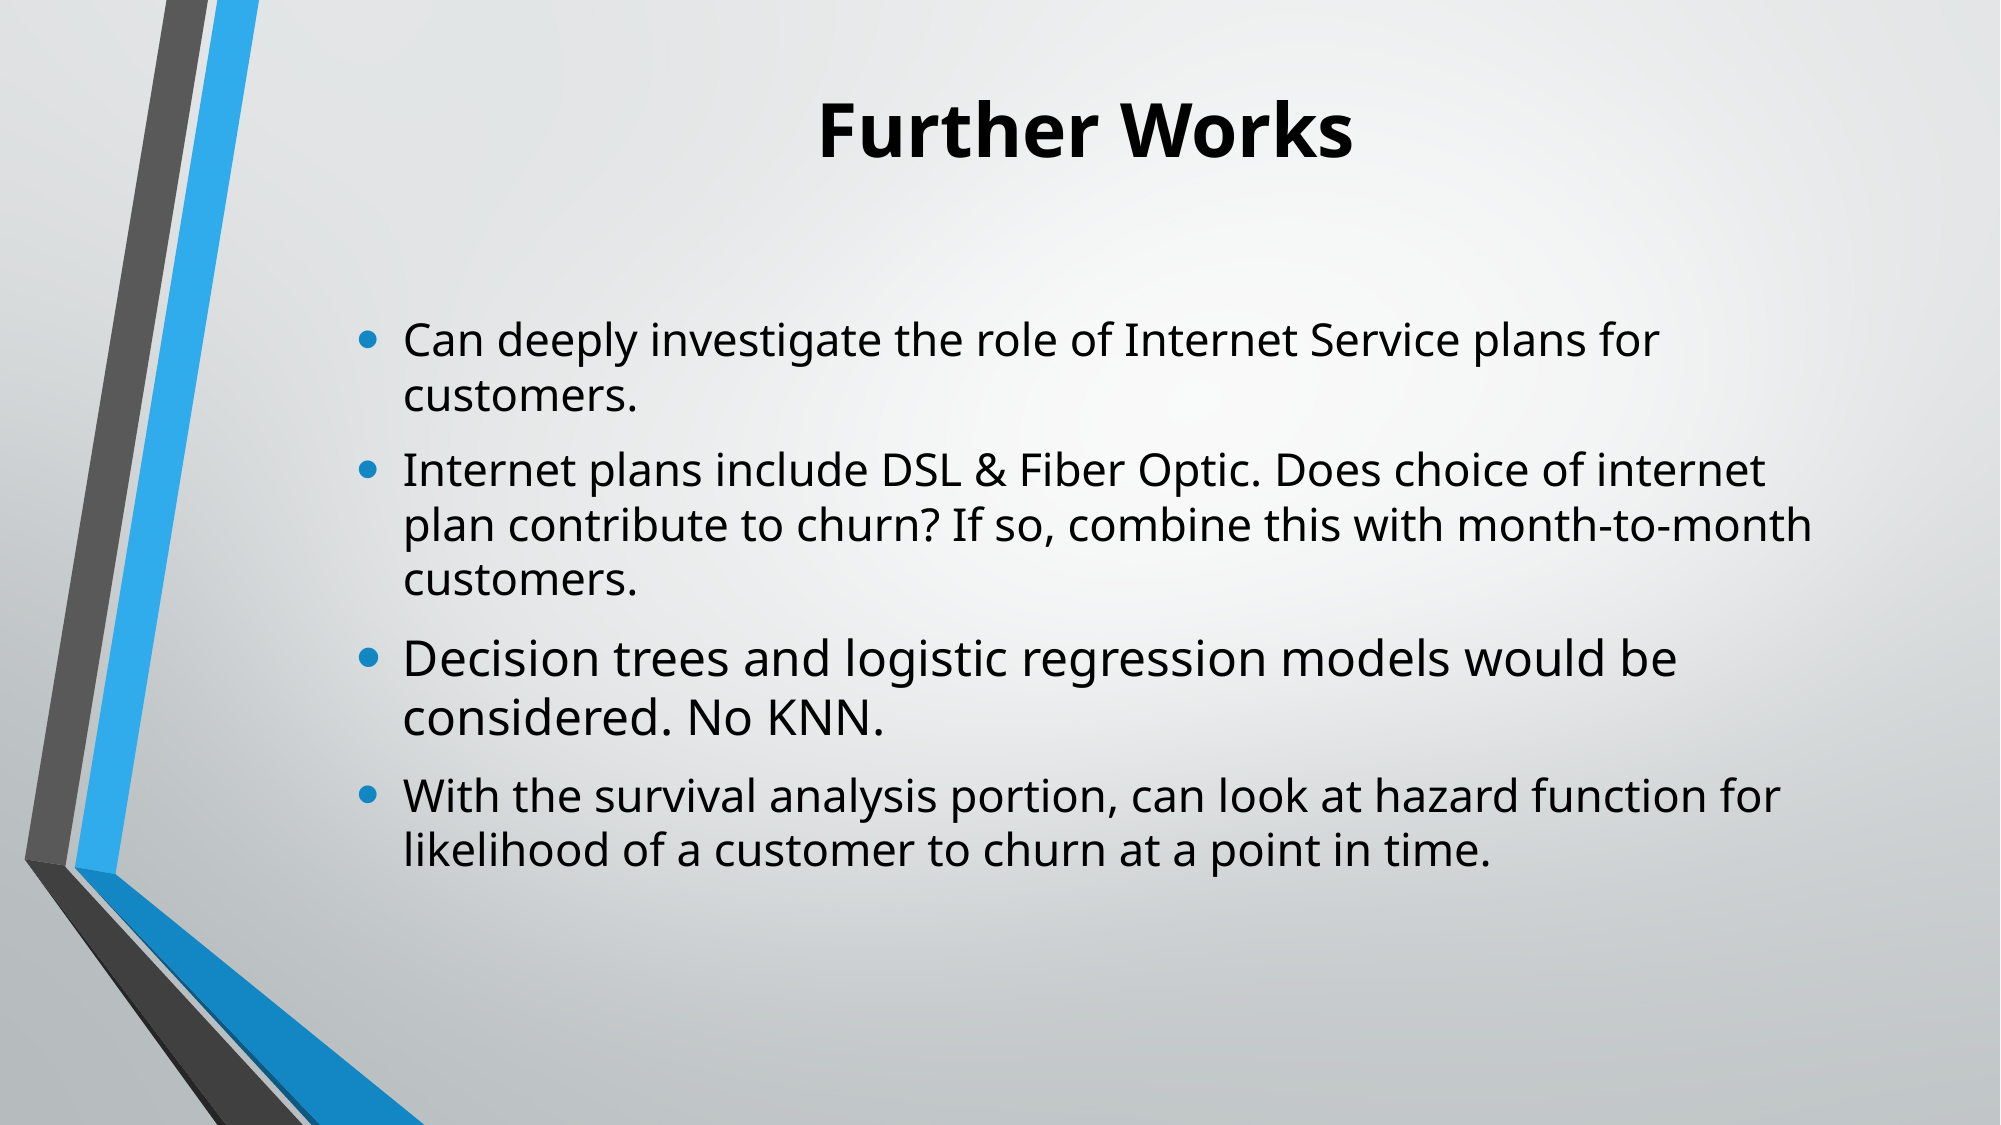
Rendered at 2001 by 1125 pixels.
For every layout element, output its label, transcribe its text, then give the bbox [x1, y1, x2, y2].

title Further Works [372, 51, 1800, 204]
list Can deeply investigate the role of Internet Service plans for customers. Internet plans include DSL & Fiber Optic. Does choice of internet plan contribute to churn? If so, combine this with month-to-month customers. Decision trees and logistic regression models would be considered. No KNN. With the survival analysis portion, can look at hazard function for likelihood of a customer to churn at a point in time. [341, 301, 1859, 886]
